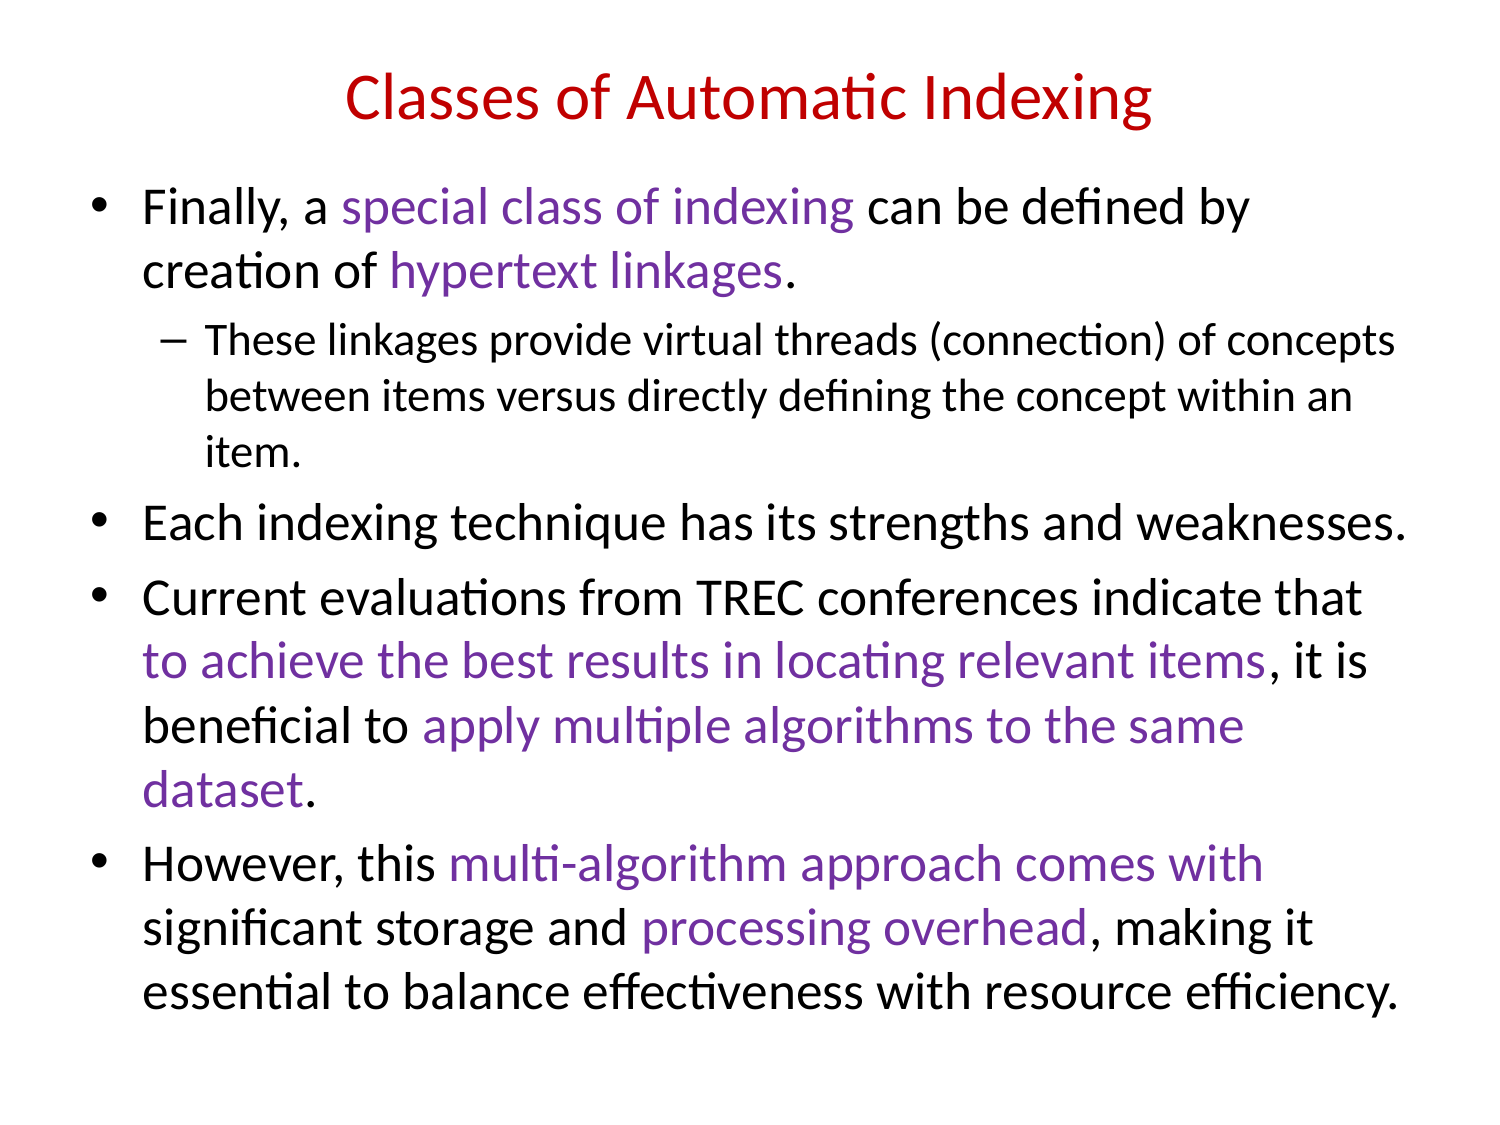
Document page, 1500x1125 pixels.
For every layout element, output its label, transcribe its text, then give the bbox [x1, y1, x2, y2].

list Finally, a special class of indexing can be defined by creation of hypertext linkages. These linkages provide virtual threads (connection) of concepts between items versus directly defining the concept within an item. Each indexing technique has its strengths and weaknesses. Current evaluations from TREC conferences indicate that to achieve the best results in locating relevant items, it is beneficial to apply multiple algorithms to the same dataset. However, this multi-algorithm approach comes with significant storage and processing overhead, making it essential to balance effectiveness with resource efficiency. [75, 164, 1425, 1090]
title Classes of Automatic Indexing [75, 45, 1425, 141]
